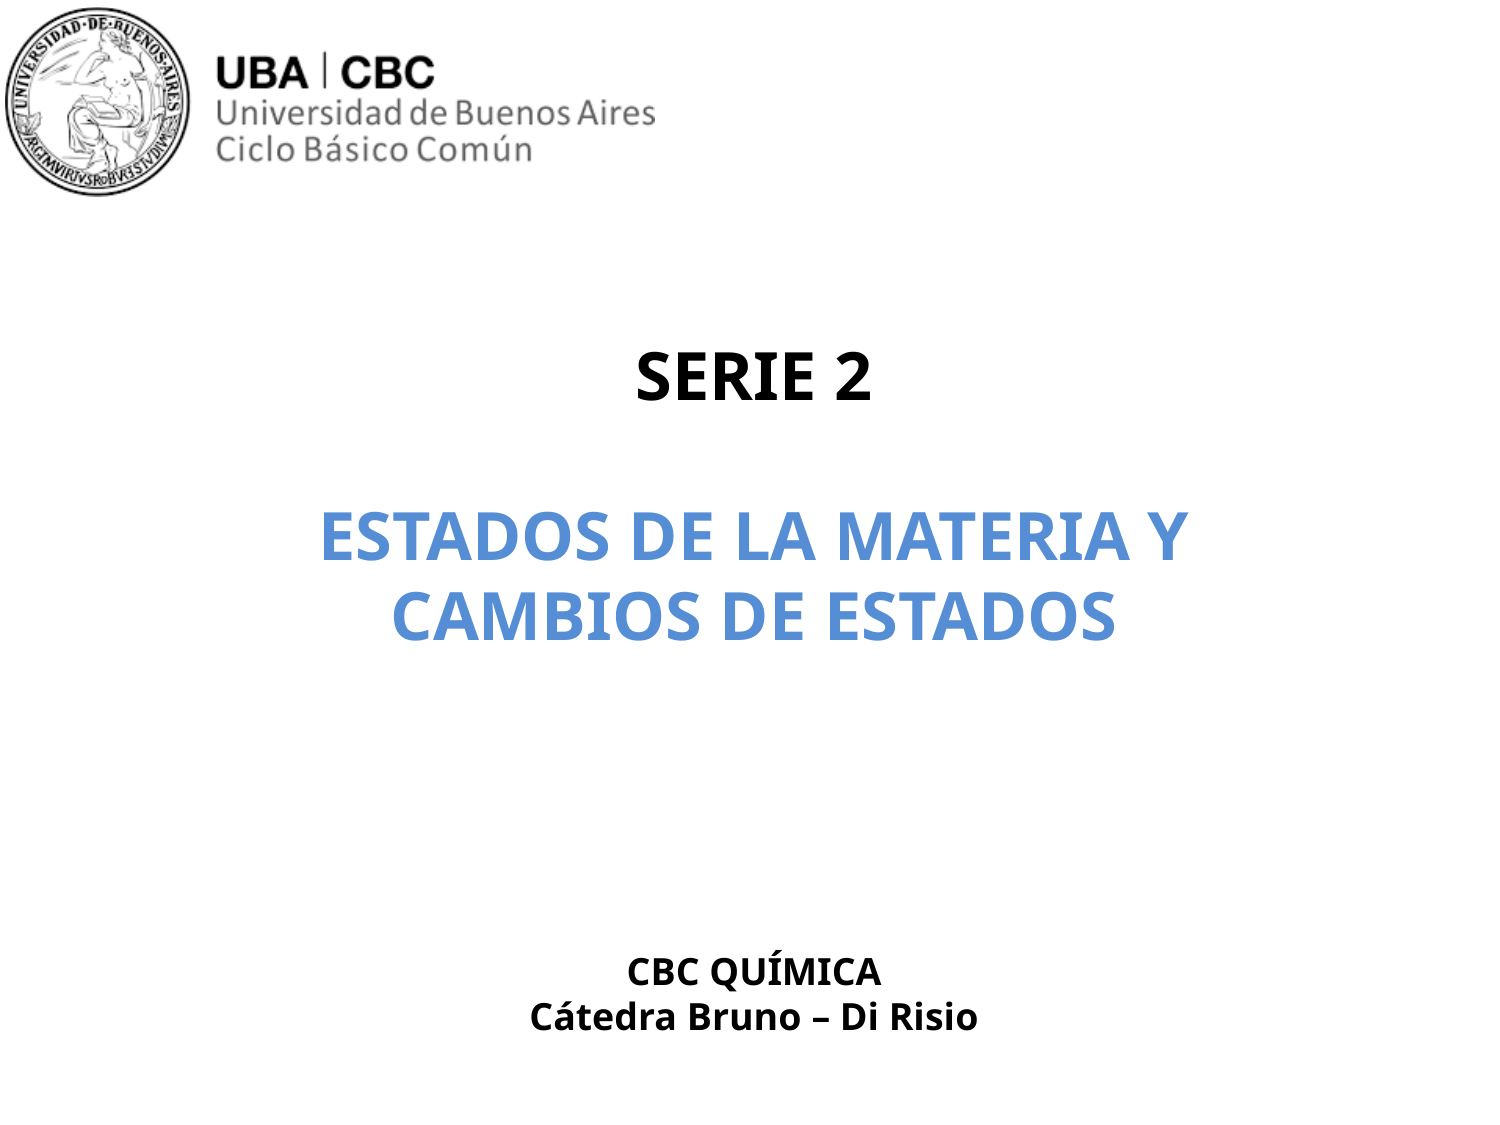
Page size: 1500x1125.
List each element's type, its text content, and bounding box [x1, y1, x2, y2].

text_box SERIE 2 ESTADOS DE LA MATERIA Y CAMBIOS DE ESTADOS [240, 326, 1269, 661]
text_box CBC QUÍMICA Cátedra Bruno – Di Risio [514, 940, 995, 1091]
picture [5, 7, 655, 197]
